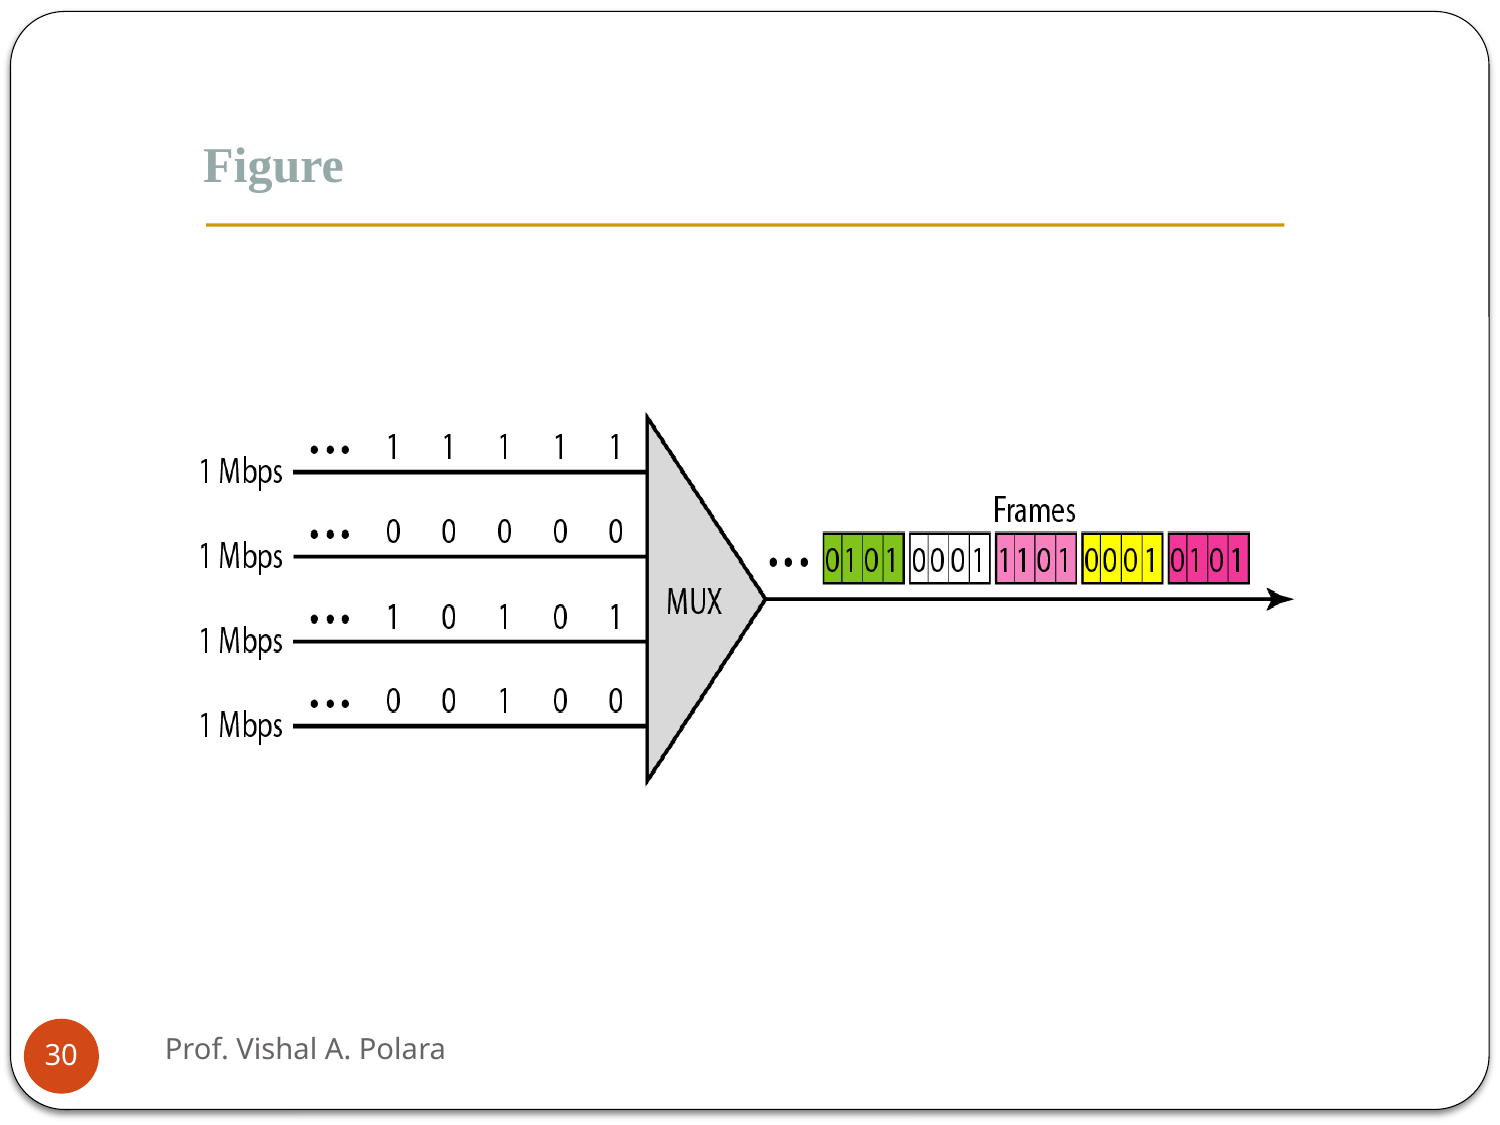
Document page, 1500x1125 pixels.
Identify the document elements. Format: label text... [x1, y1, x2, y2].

slide_number 30 [23, 1018, 99, 1094]
text_box Figure [188, 124, 372, 200]
footer Prof. Vishal A. Polara [150, 1012, 800, 1088]
picture [198, 412, 1294, 788]
